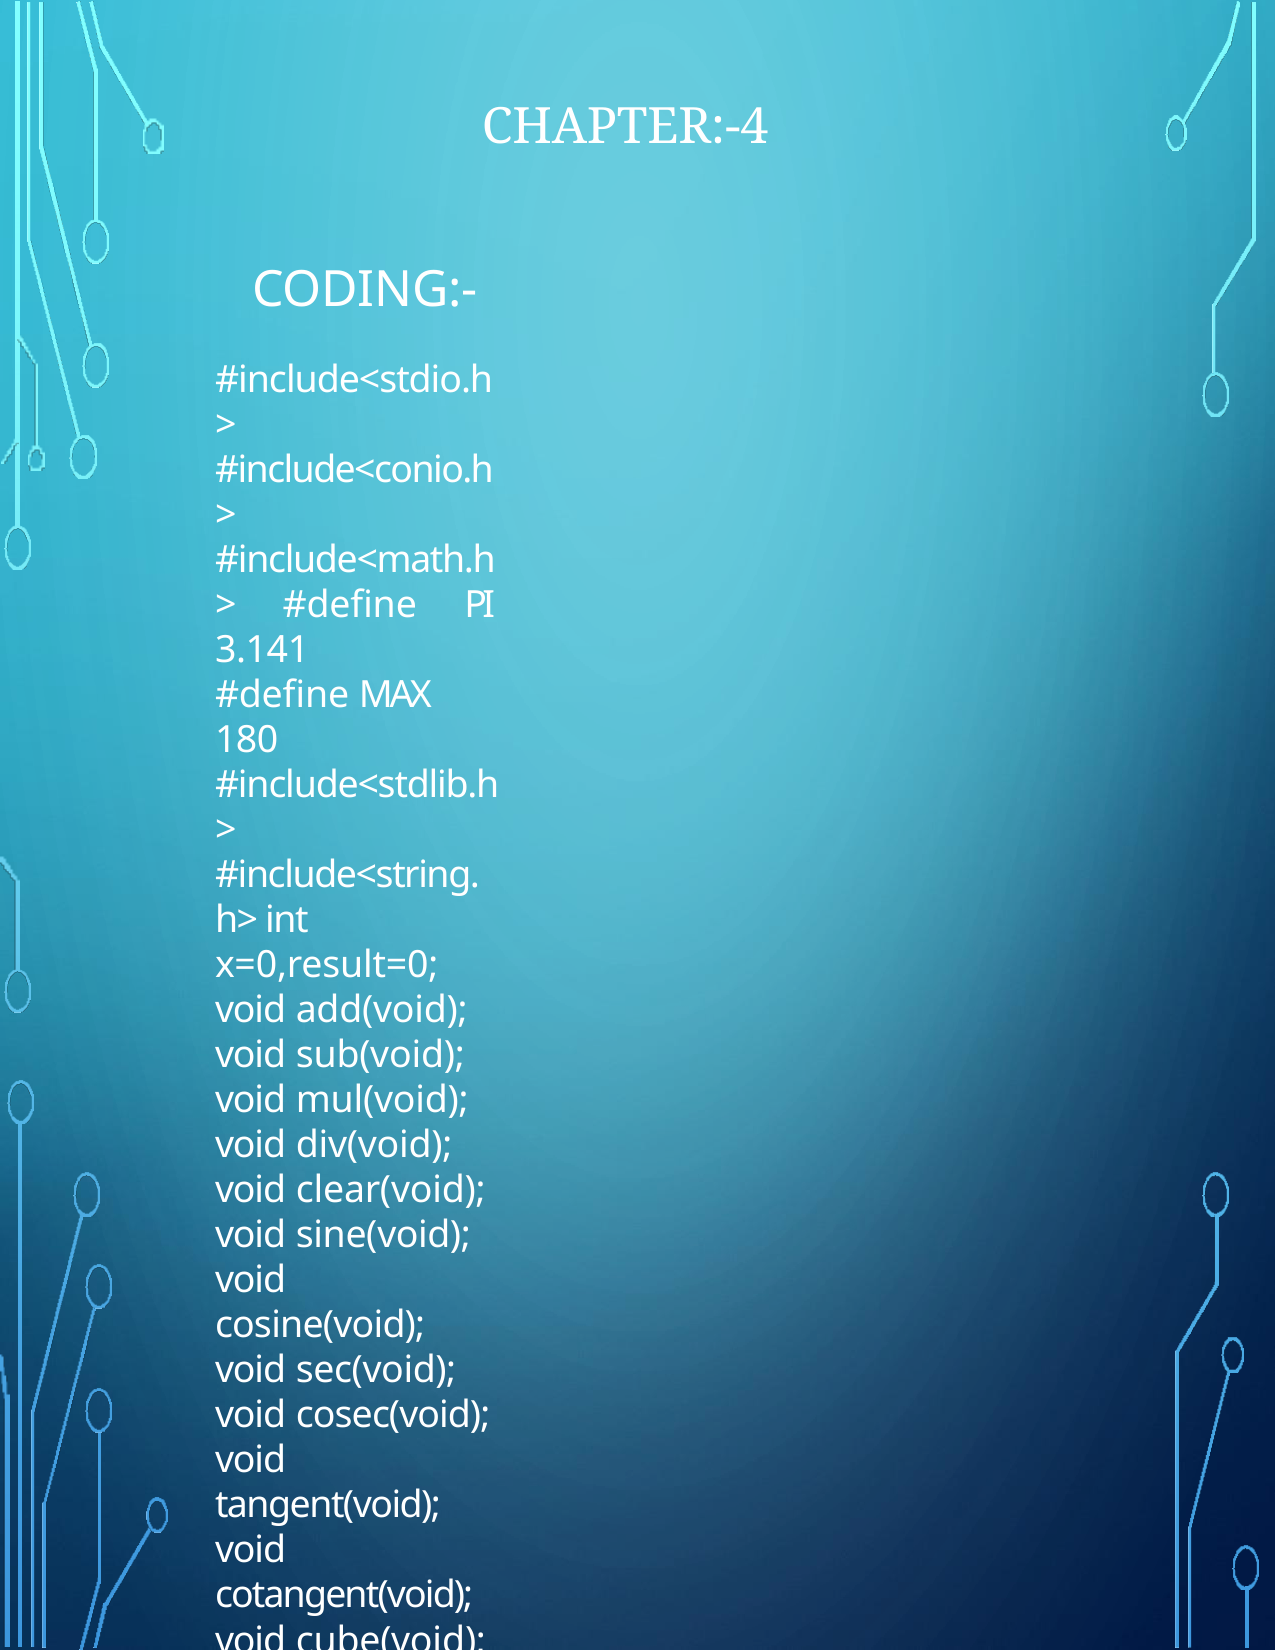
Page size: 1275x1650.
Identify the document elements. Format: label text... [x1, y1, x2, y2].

picture [0, 0, 1275, 1650]
title CHAPTER:-4 [479, 91, 783, 369]
text_box CODING:- #include<stdio.h> #include<conio.h> #include<math.h> #define PI 3.141 #define MAX 180 #include<stdlib.h> #include<string.h> int x=0,result=0; void add(void); void sub(void); void mul(void); void div(void); void clear(void); void sine(void); void cosine(void); void sec(void); void cosec(void); void tangent(void); void cotangent(void); void cube(void); void square(void); void sqroot(void); void mod(void); int menu(void); void main() [212, 254, 531, 1650]
